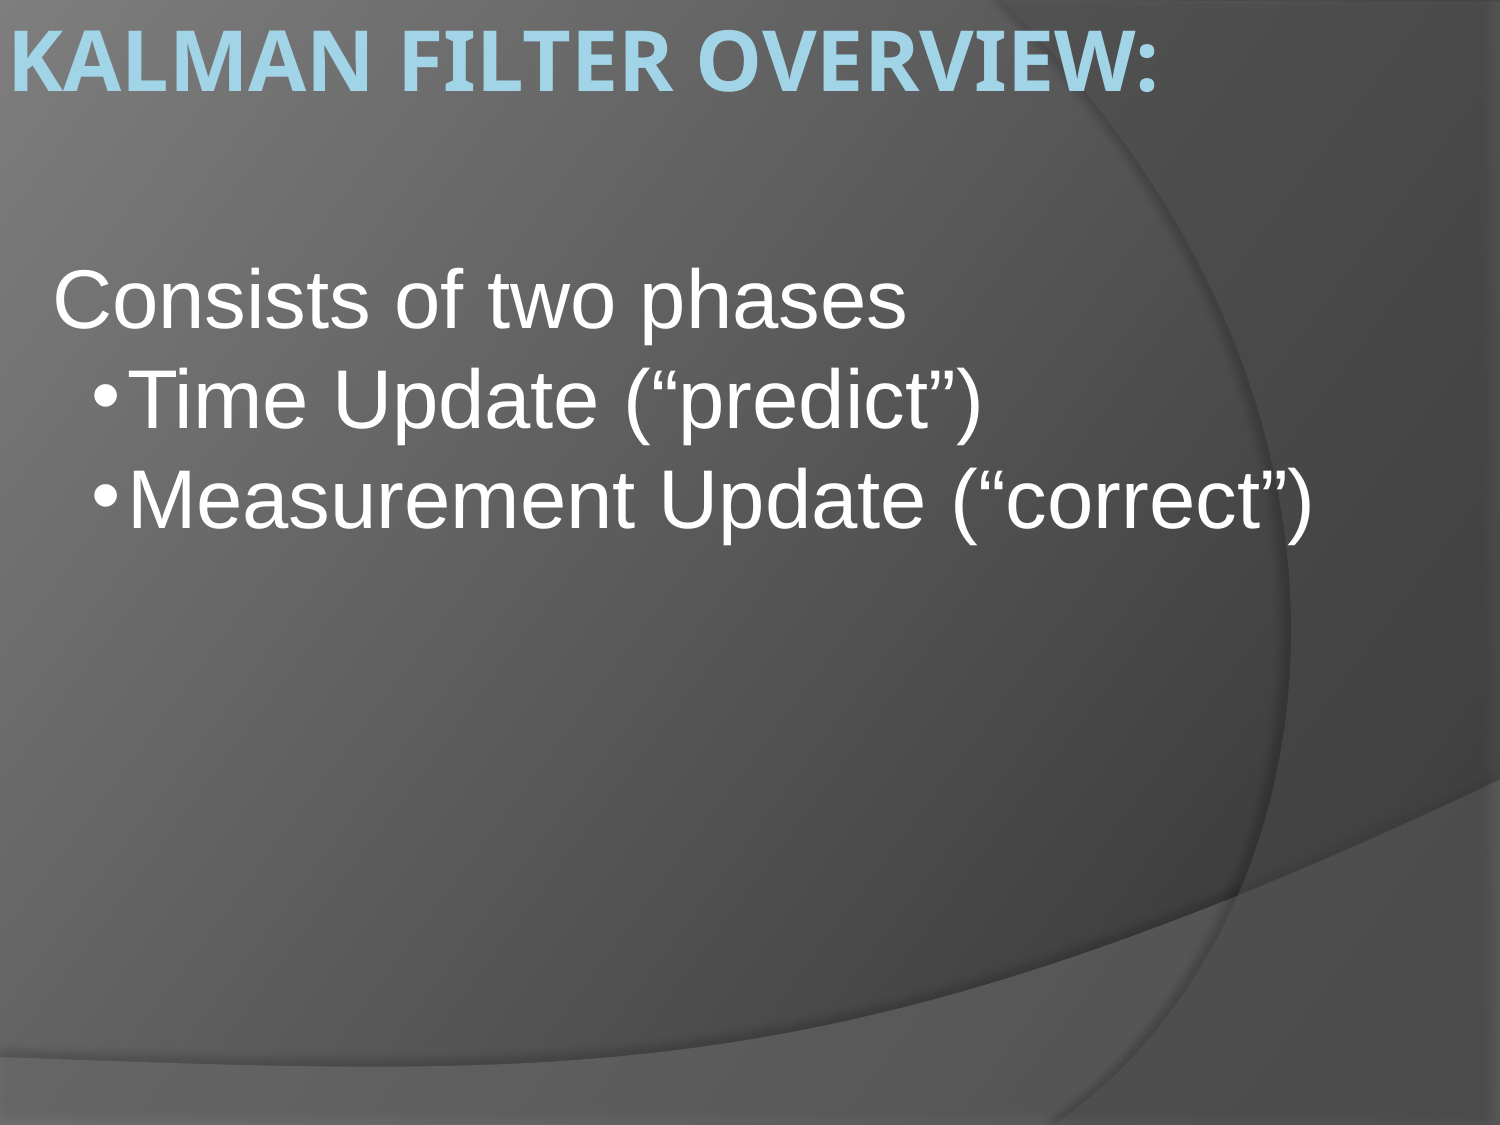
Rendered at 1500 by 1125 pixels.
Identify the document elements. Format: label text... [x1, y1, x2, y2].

text_box Consists of two phases Time Update (“predict”) Measurement Update (“correct”) [37, 237, 1438, 553]
title KALMAN FILTER Overview: [0, 0, 1263, 138]
